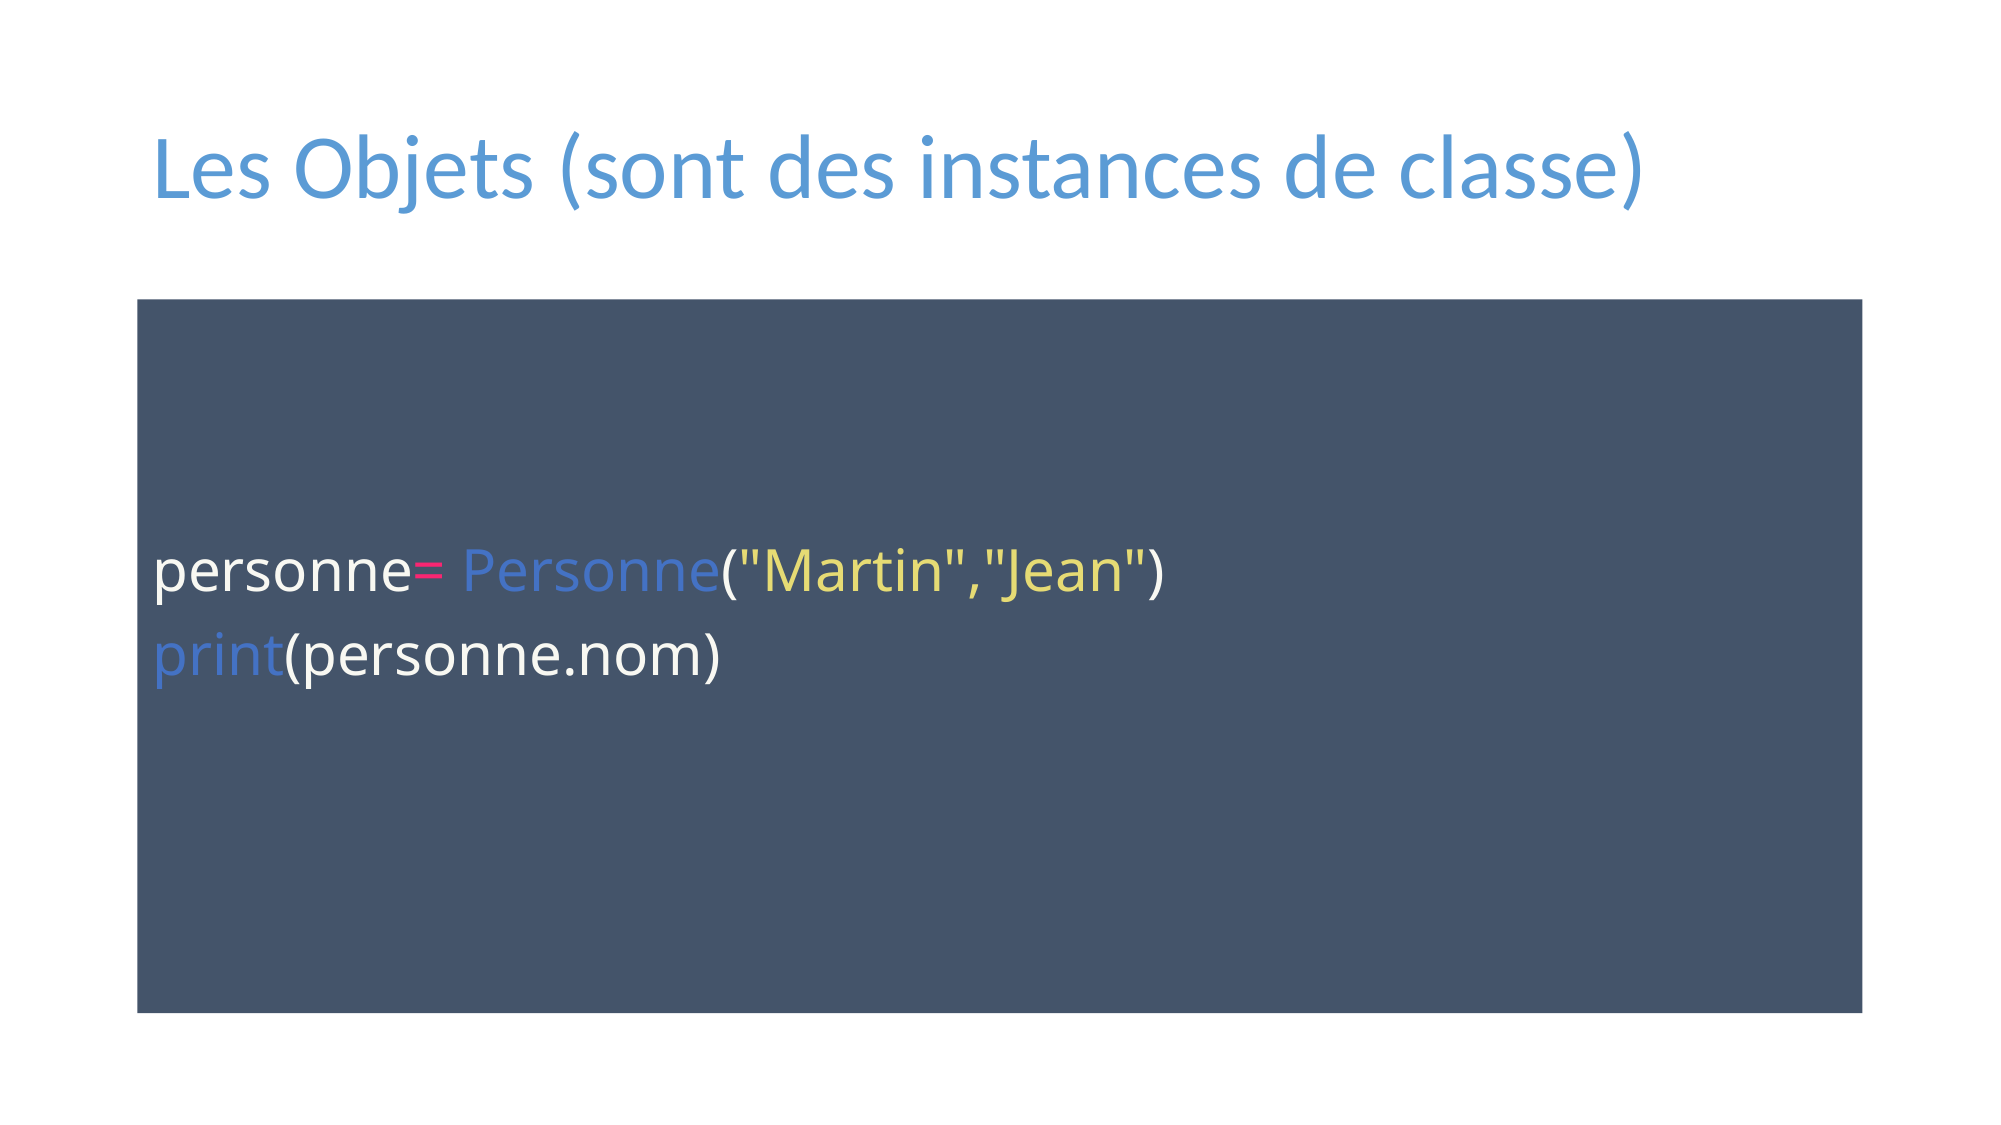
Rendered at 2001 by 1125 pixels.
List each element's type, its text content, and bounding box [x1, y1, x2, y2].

title Les Objets (sont des instances de classe) [137, 59, 1863, 278]
list personne= Personne("Martin","Jean") print(personne.nom) [137, 299, 1863, 1014]
